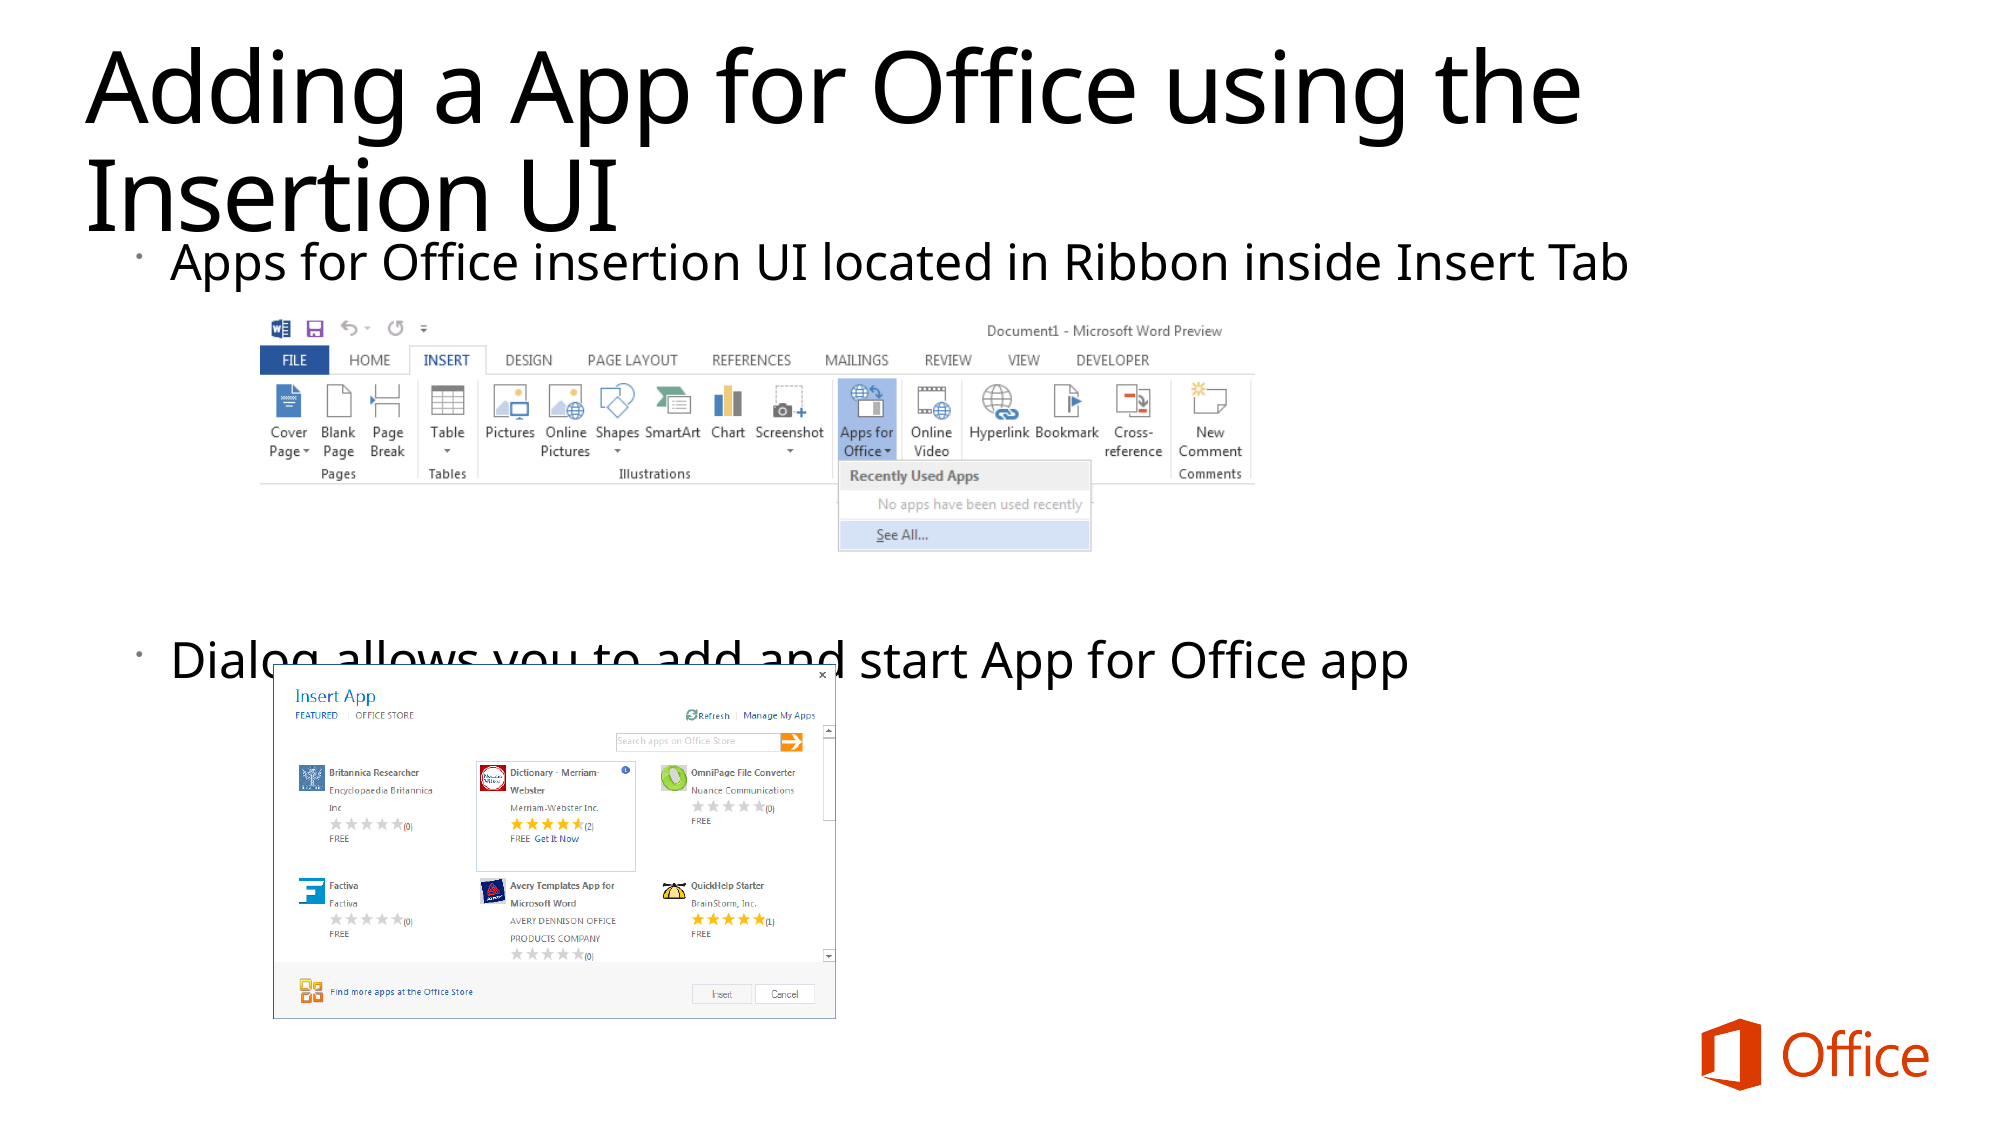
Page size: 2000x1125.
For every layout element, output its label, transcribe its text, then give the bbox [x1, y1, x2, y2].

picture [1670, 987, 1960, 1122]
picture [273, 664, 836, 1019]
picture [260, 316, 1255, 574]
title Adding a App for Office using the Insertion UI [85, 37, 1914, 161]
list Apps for Office insertion UI located in Ribbon inside Insert Tab Dialog allows you to add and start App for Office app [85, 237, 1914, 573]
